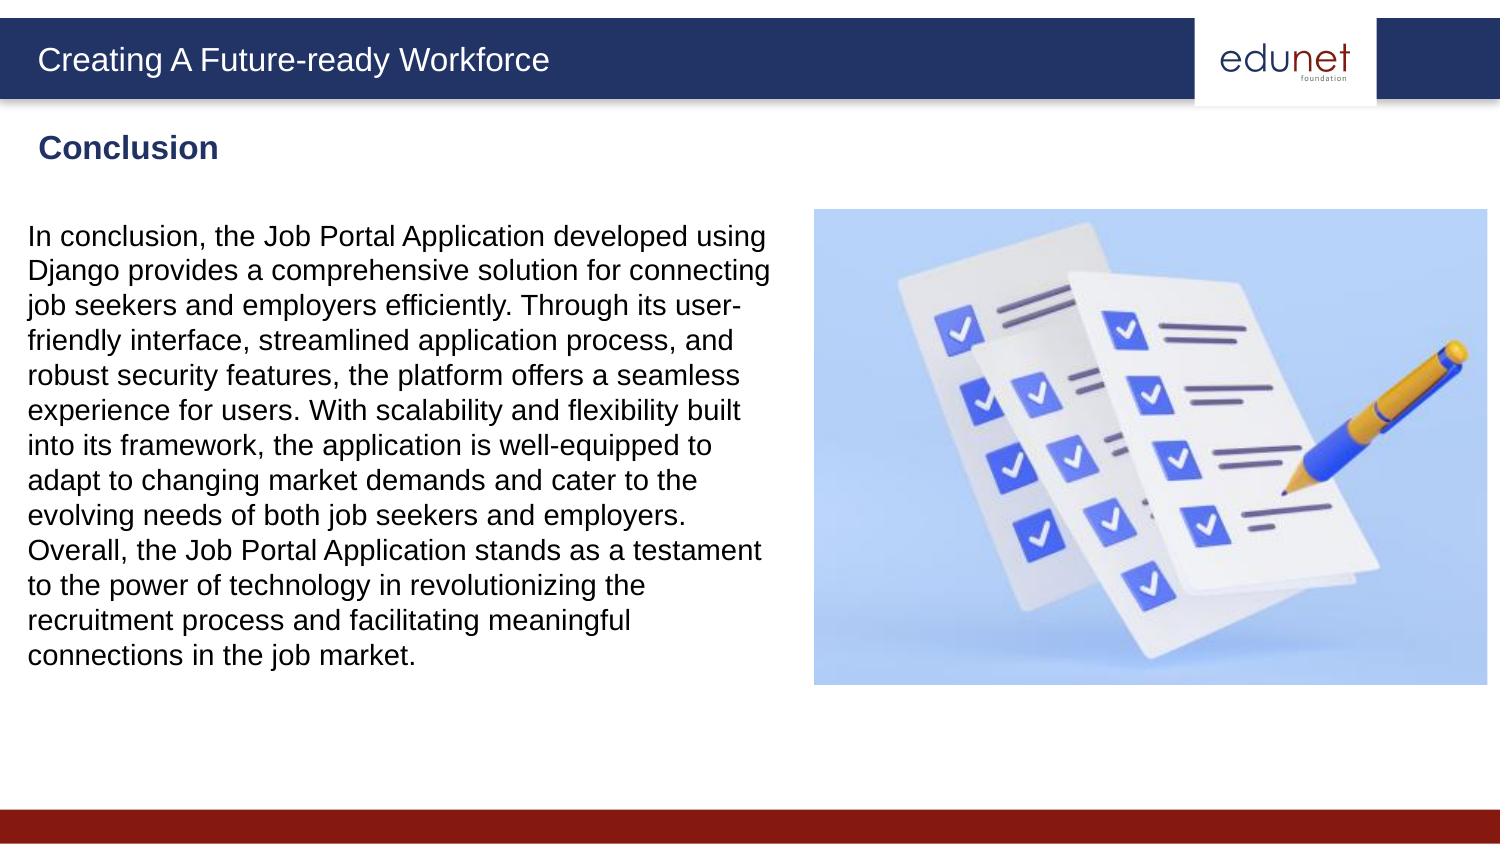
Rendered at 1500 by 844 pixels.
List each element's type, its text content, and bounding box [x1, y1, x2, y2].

picture [813, 209, 1488, 685]
picture [1215, 38, 1356, 86]
text_box Conclusion [23, 118, 750, 174]
text_box In conclusion, the Job Portal Application developed using Django provides a comprehensive solution for connecting job seekers and employers efficiently. Through its user-friendly interface, streamlined application process, and robust security features, the platform offers a seamless experience for users. With scalability and flexibility built into its framework, the application is well-equipped to adapt to changing market demands and cater to the evolving needs of both job seekers and employers. Overall, the Job Portal Application stands as a testament to the power of technology in revolutionizing the recruitment process and facilitating meaningful connections in the job market. [12, 209, 804, 679]
